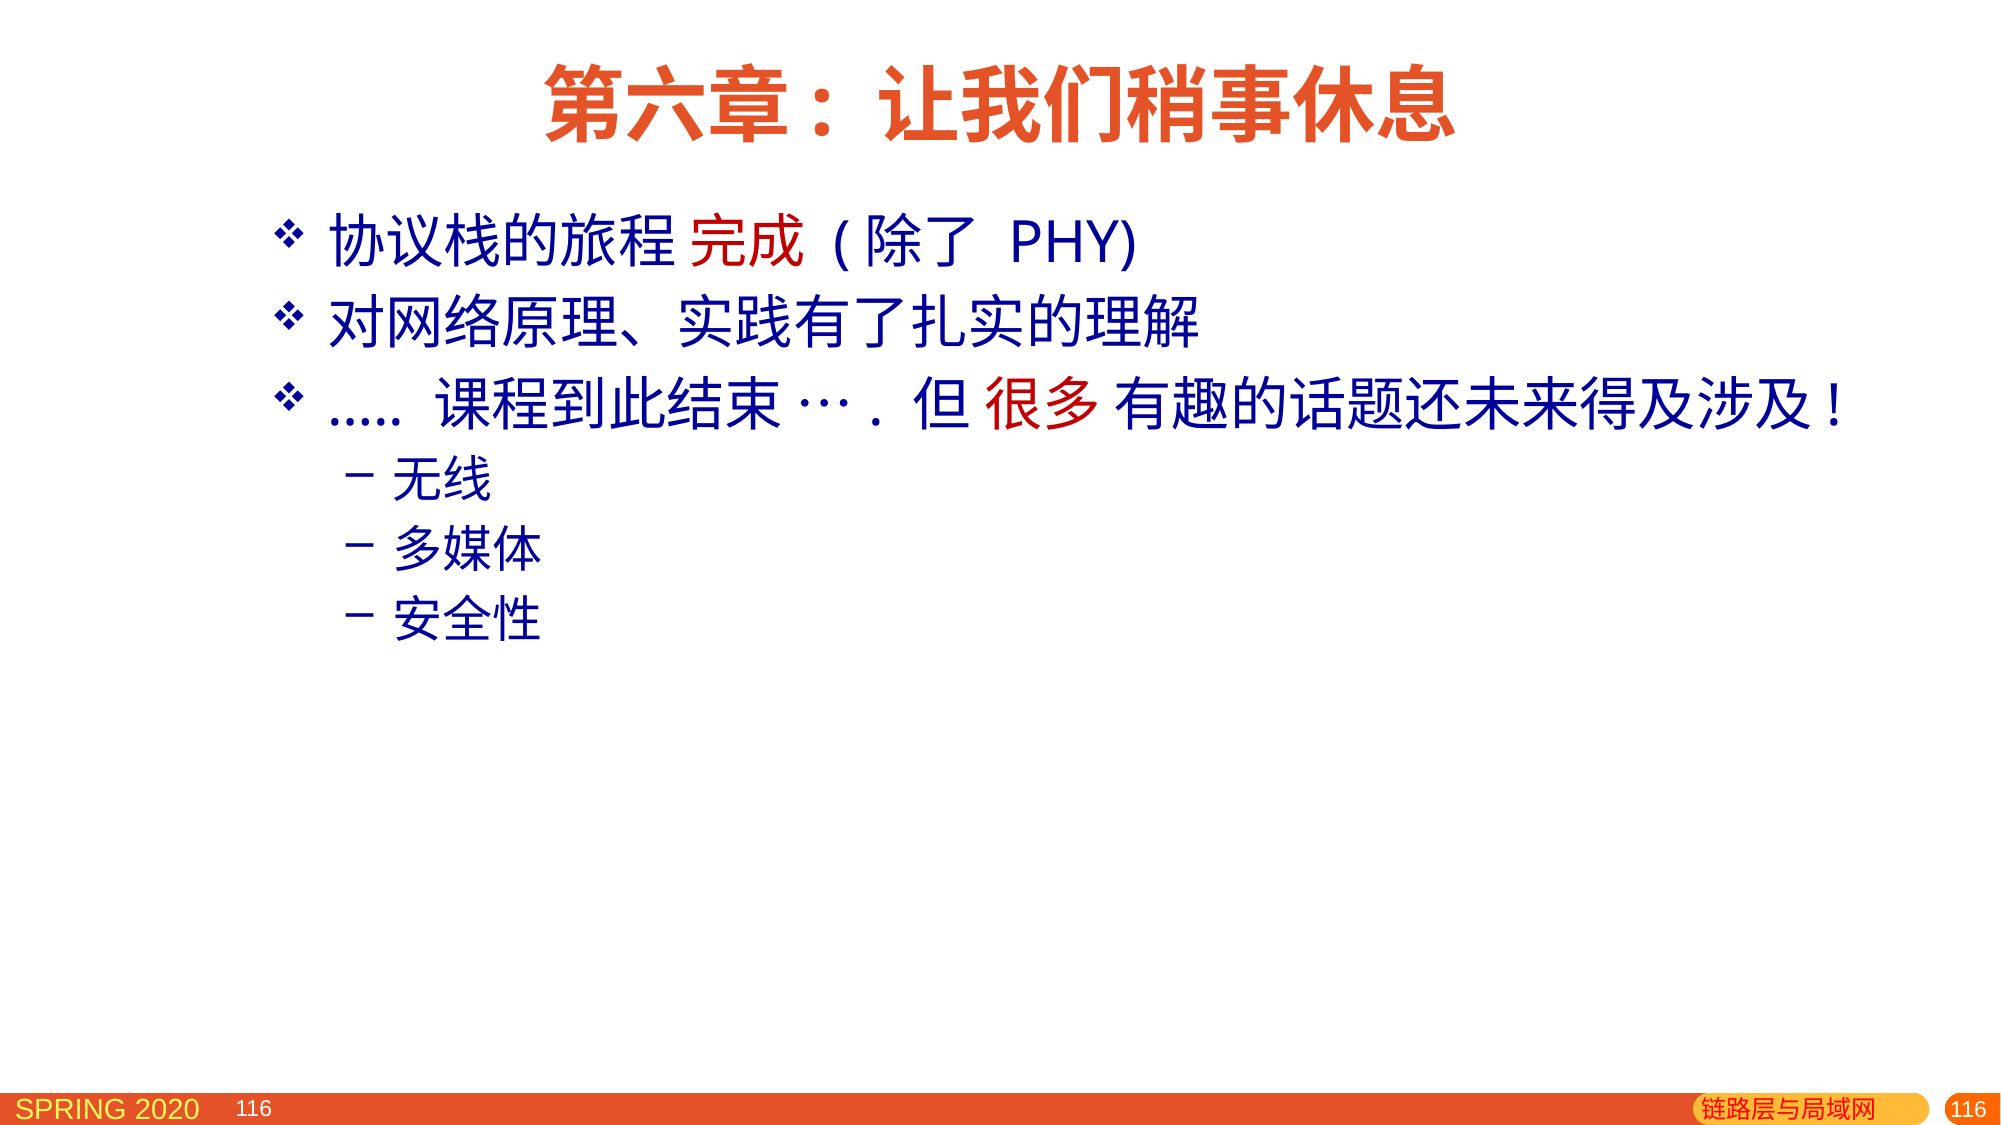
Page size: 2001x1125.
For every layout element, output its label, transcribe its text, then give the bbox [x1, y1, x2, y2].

list 协议栈的旅程 完成 (除了 PHY) 对网络原理、实践有了扎实的理解 ….. 课程到此结束 …. 但 很多 有趣的话题还未来得及涉及! 无线 多媒体 安全性 [255, 196, 1914, 1035]
title 第六章: 让我们稍事休息 [86, 42, 1914, 161]
text_box 链路层与局域网 [1626, 1086, 2000, 1125]
